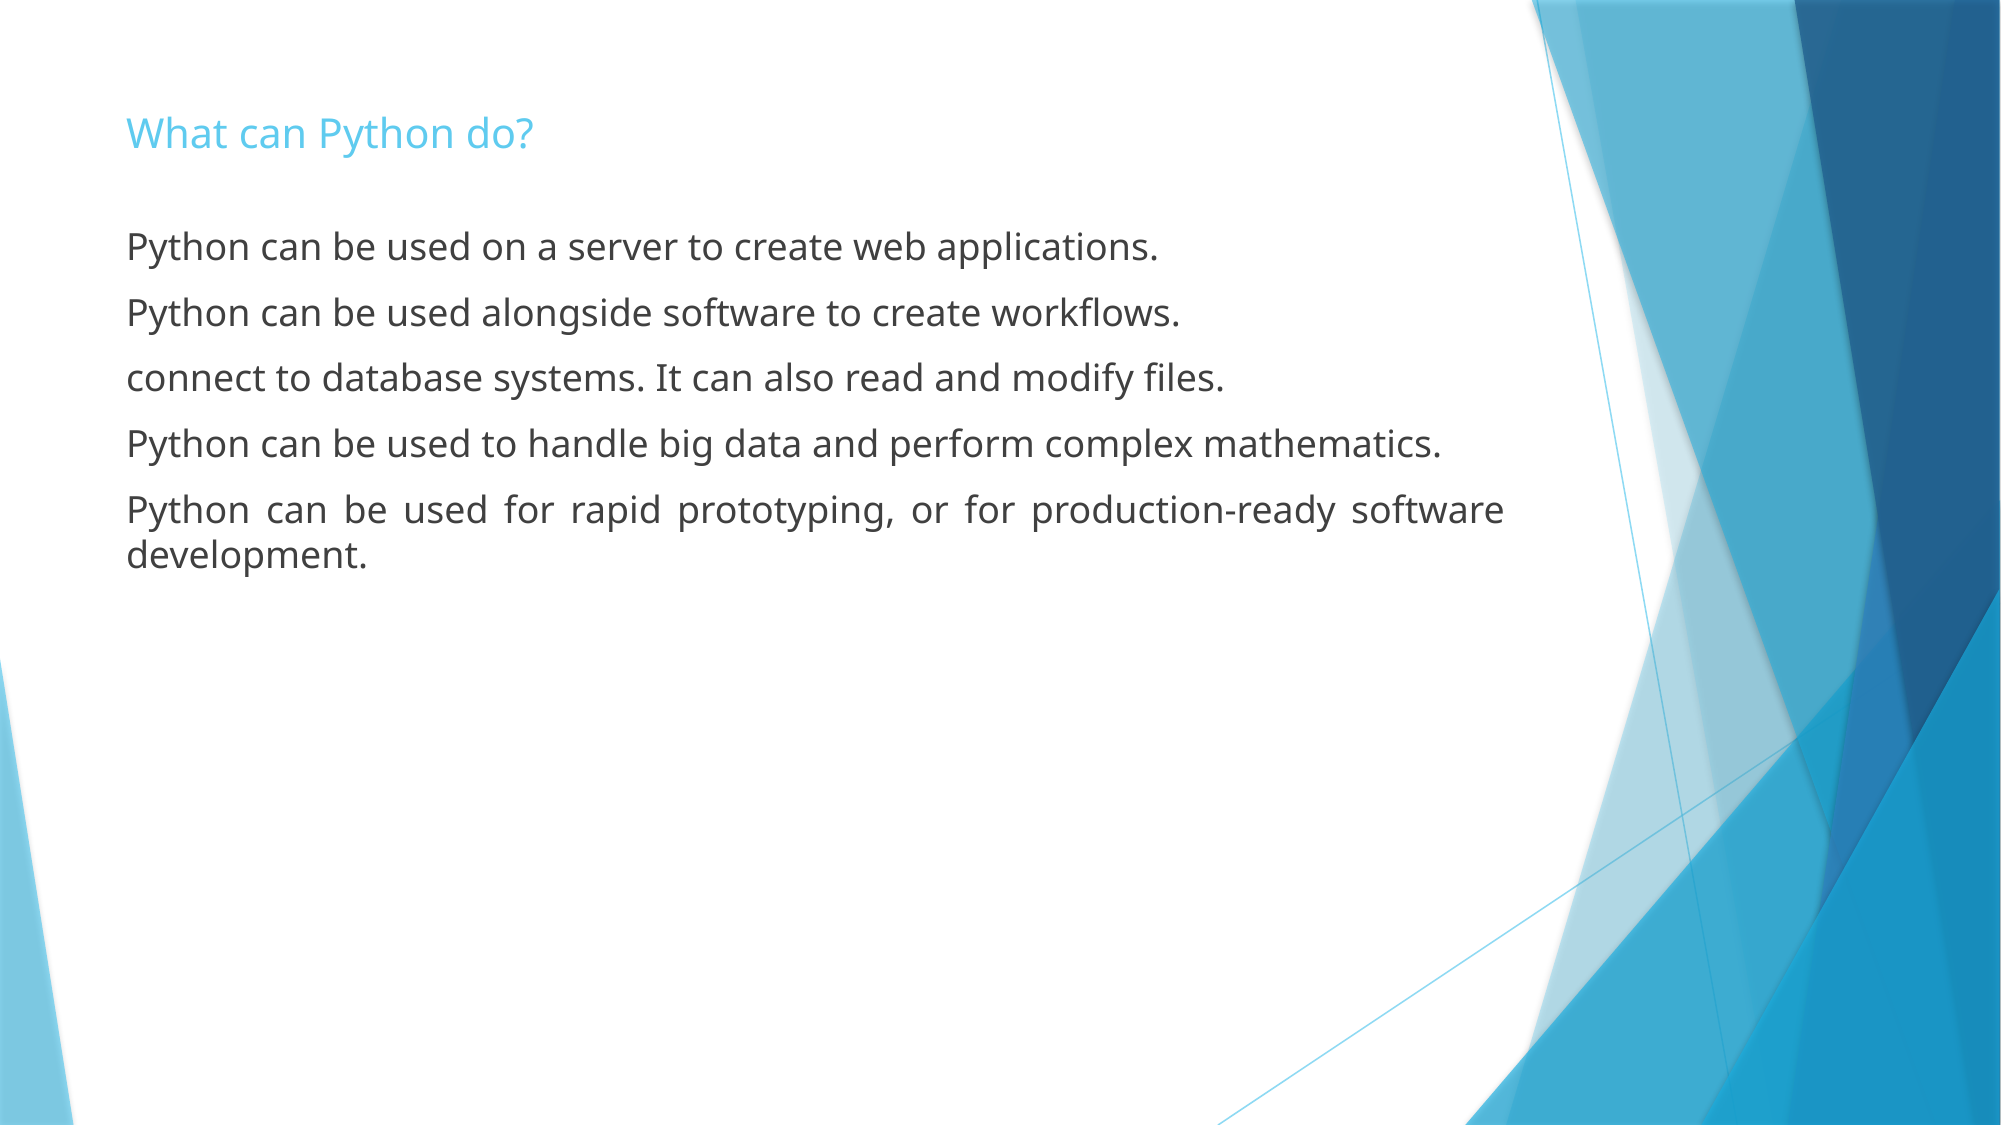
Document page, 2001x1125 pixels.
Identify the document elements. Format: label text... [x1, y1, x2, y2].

list Python can be used on a server to create web applications. Python can be used alongside software to create workflows. connect to database systems. It can also read and modify files. Python can be used to handle big data and perform complex mathematics. Python can be used for rapid prototyping, or for production-ready software development. [111, 215, 1522, 852]
title What can Python do? [111, 99, 1522, 215]
